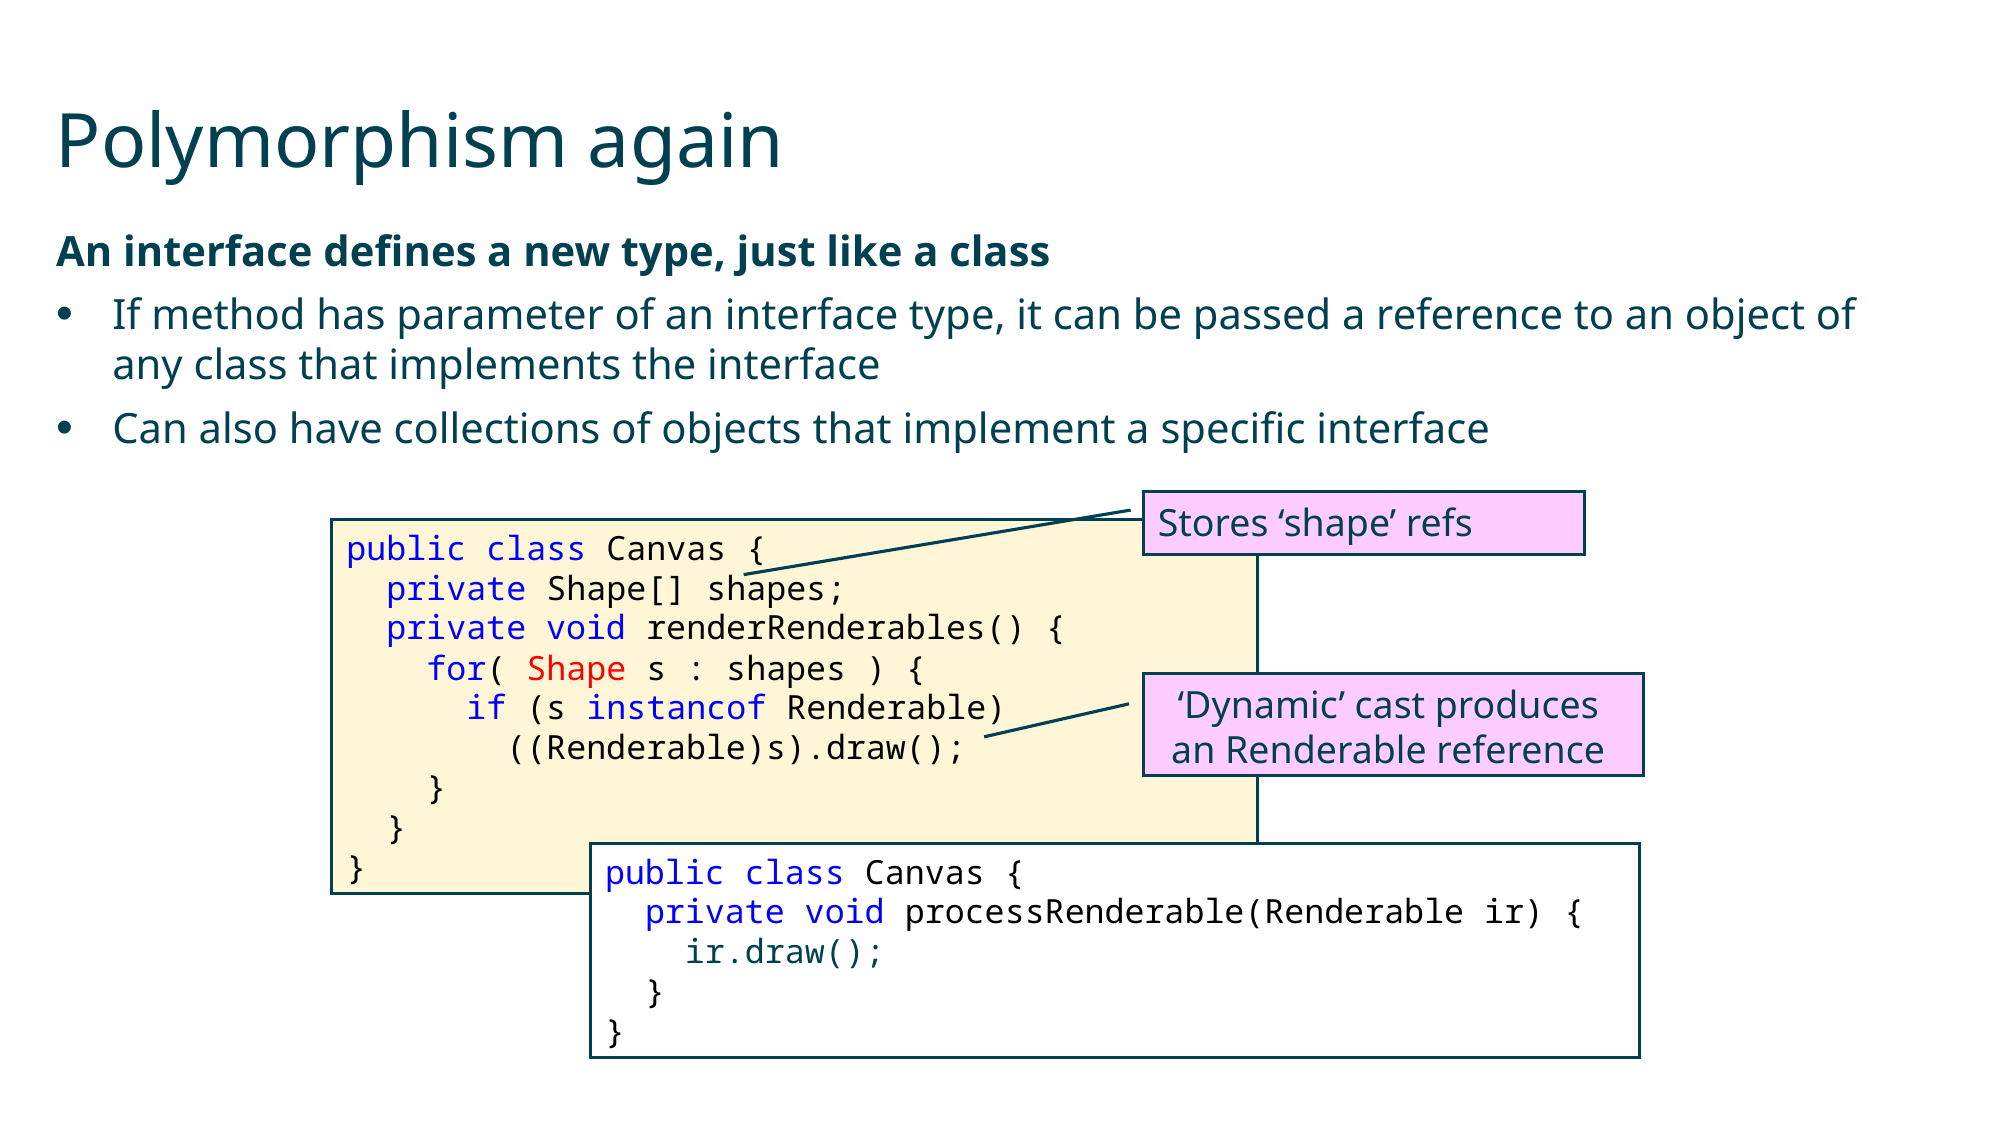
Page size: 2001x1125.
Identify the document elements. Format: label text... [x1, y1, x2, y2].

text_box public class Canvas { private void processRenderable(Renderable ir) { ir.draw(); } } [590, 843, 1640, 1058]
title Polymorphism again [55, 92, 1946, 225]
text_box public class Canvas { private Shape[] shapes; private void renderRenderables() { for( Shape s : shapes ) { if (s instancof Renderable) ((Renderable)s).draw(); } } } [331, 519, 1258, 894]
text_box ‘Dynamic’ cast produces an Renderable reference [1143, 673, 1644, 776]
text_box Stores ‘shape’ refs [1143, 491, 1585, 555]
list An interface defines a new type, just like a class If method has parameter of an interface type, it can be passed a reference to an object of any class that implements the interface Can also have collections of objects that implement a specific interface [55, 224, 1916, 447]
